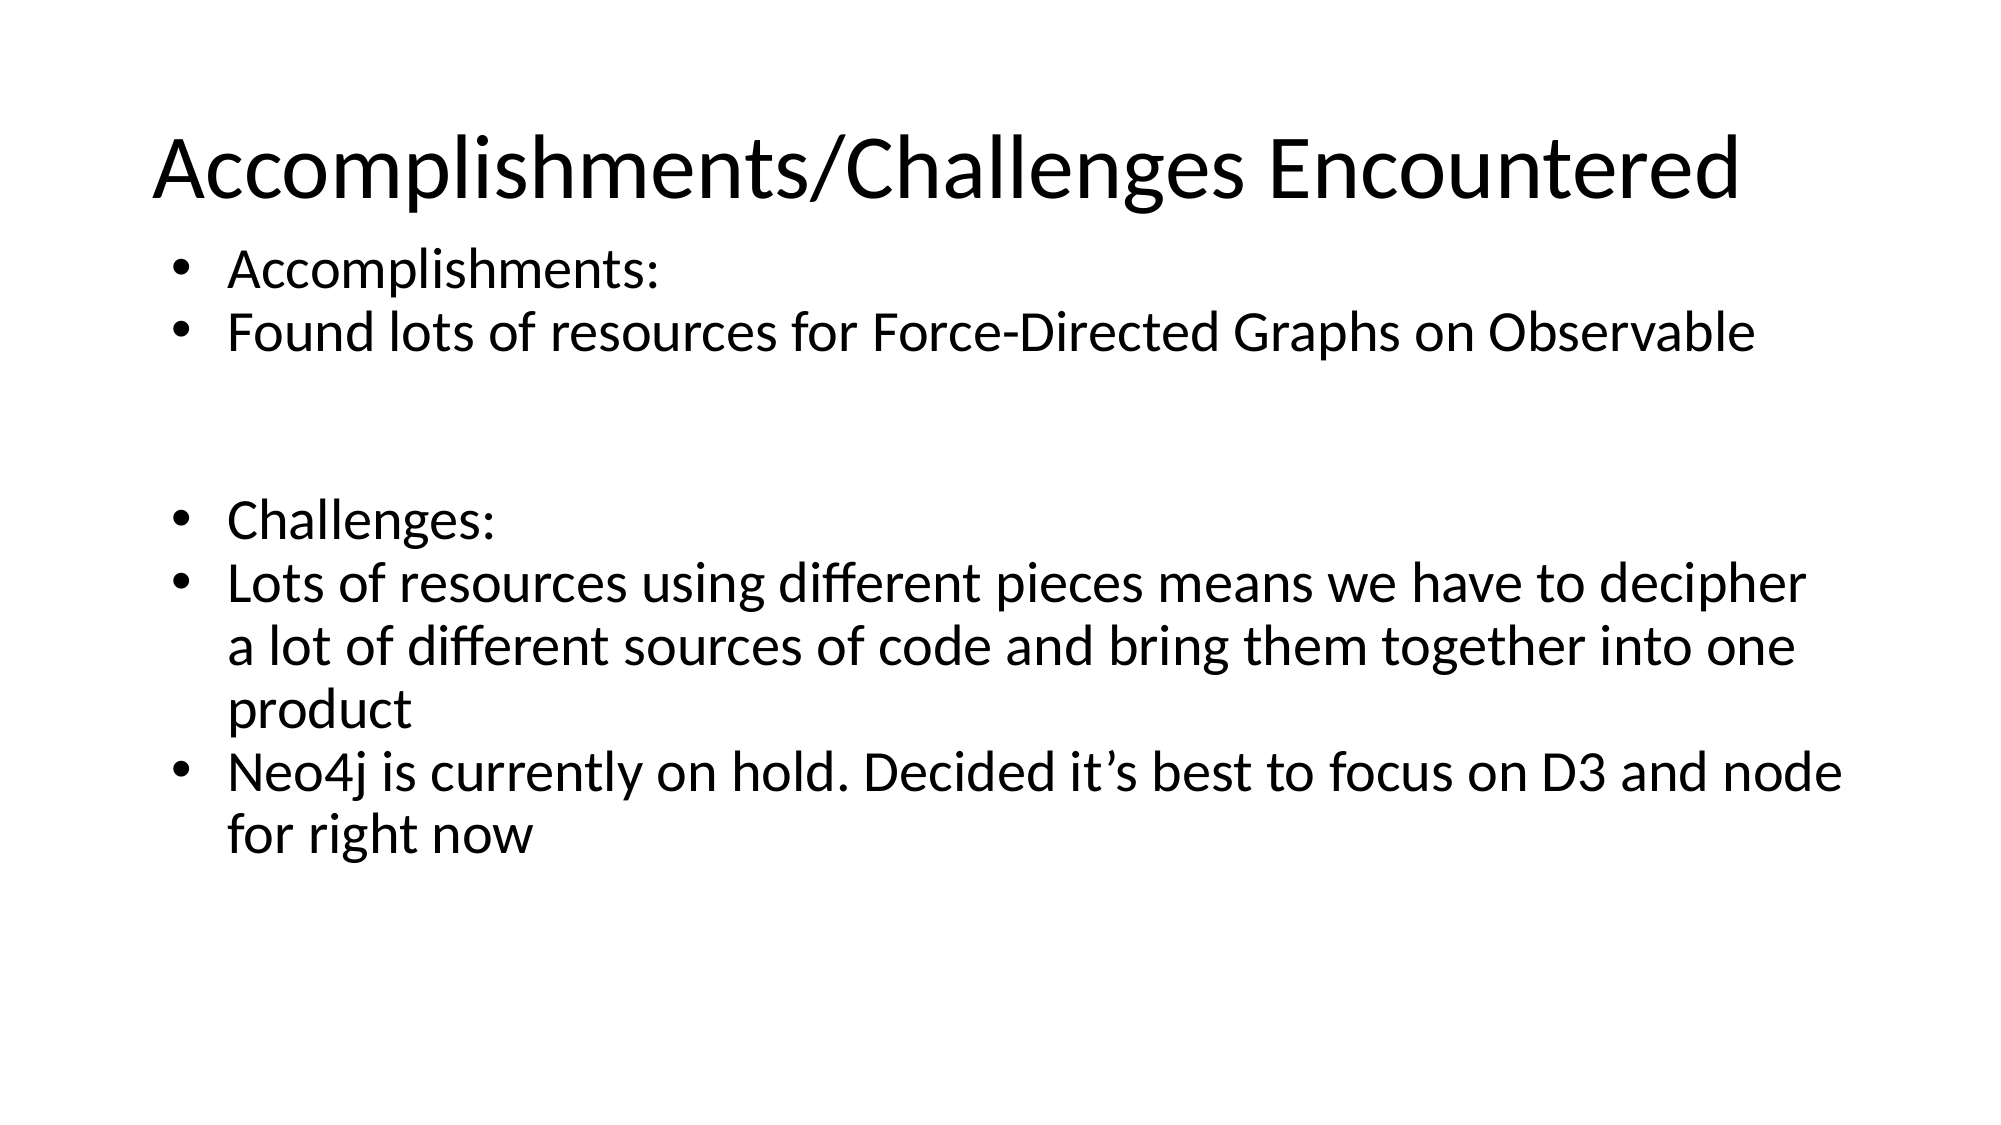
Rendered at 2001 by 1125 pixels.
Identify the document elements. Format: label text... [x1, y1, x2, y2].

title Accomplishments/Challenges Encountered [137, 59, 1863, 230]
list Accomplishments: Found lots of resources for Force-Directed Graphs on Observable Challenges: Lots of resources using different pieces means we have to decipher a lot of different sources of code and bring them together into one product Neo4j is currently on hold. Decided it’s best to focus on D3 and node for right now [137, 230, 1863, 1055]
